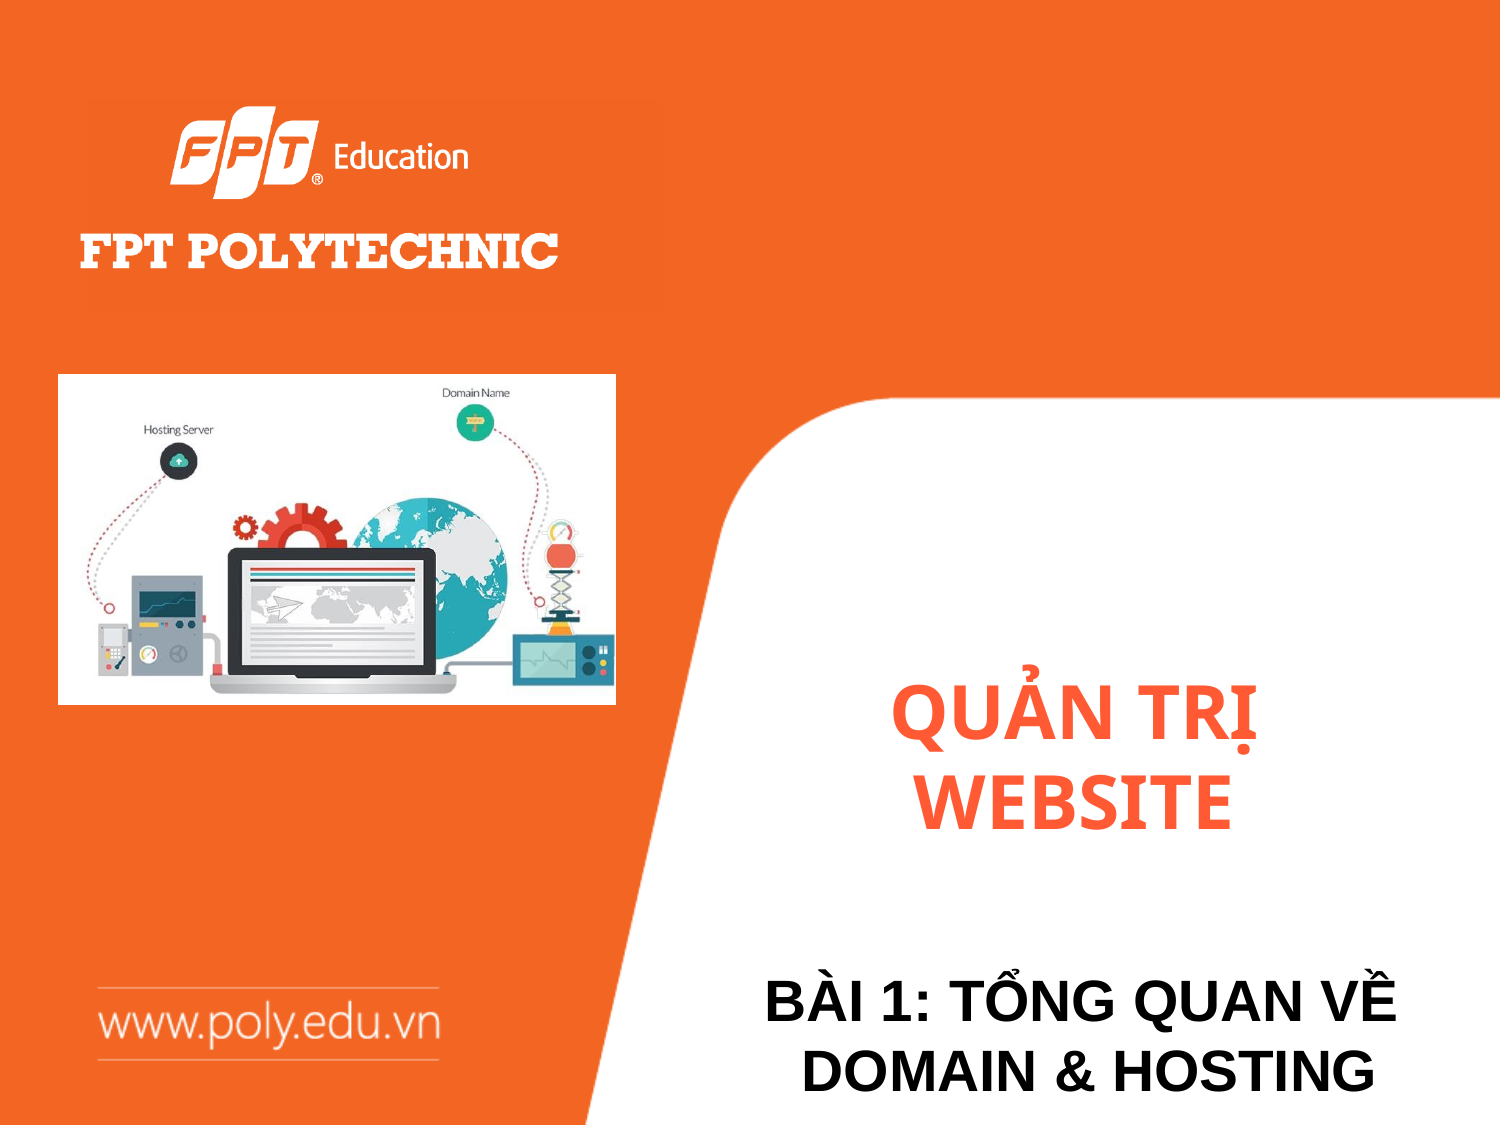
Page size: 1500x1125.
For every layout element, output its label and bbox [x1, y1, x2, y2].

text_box [0, 0, 1500, 1125]
